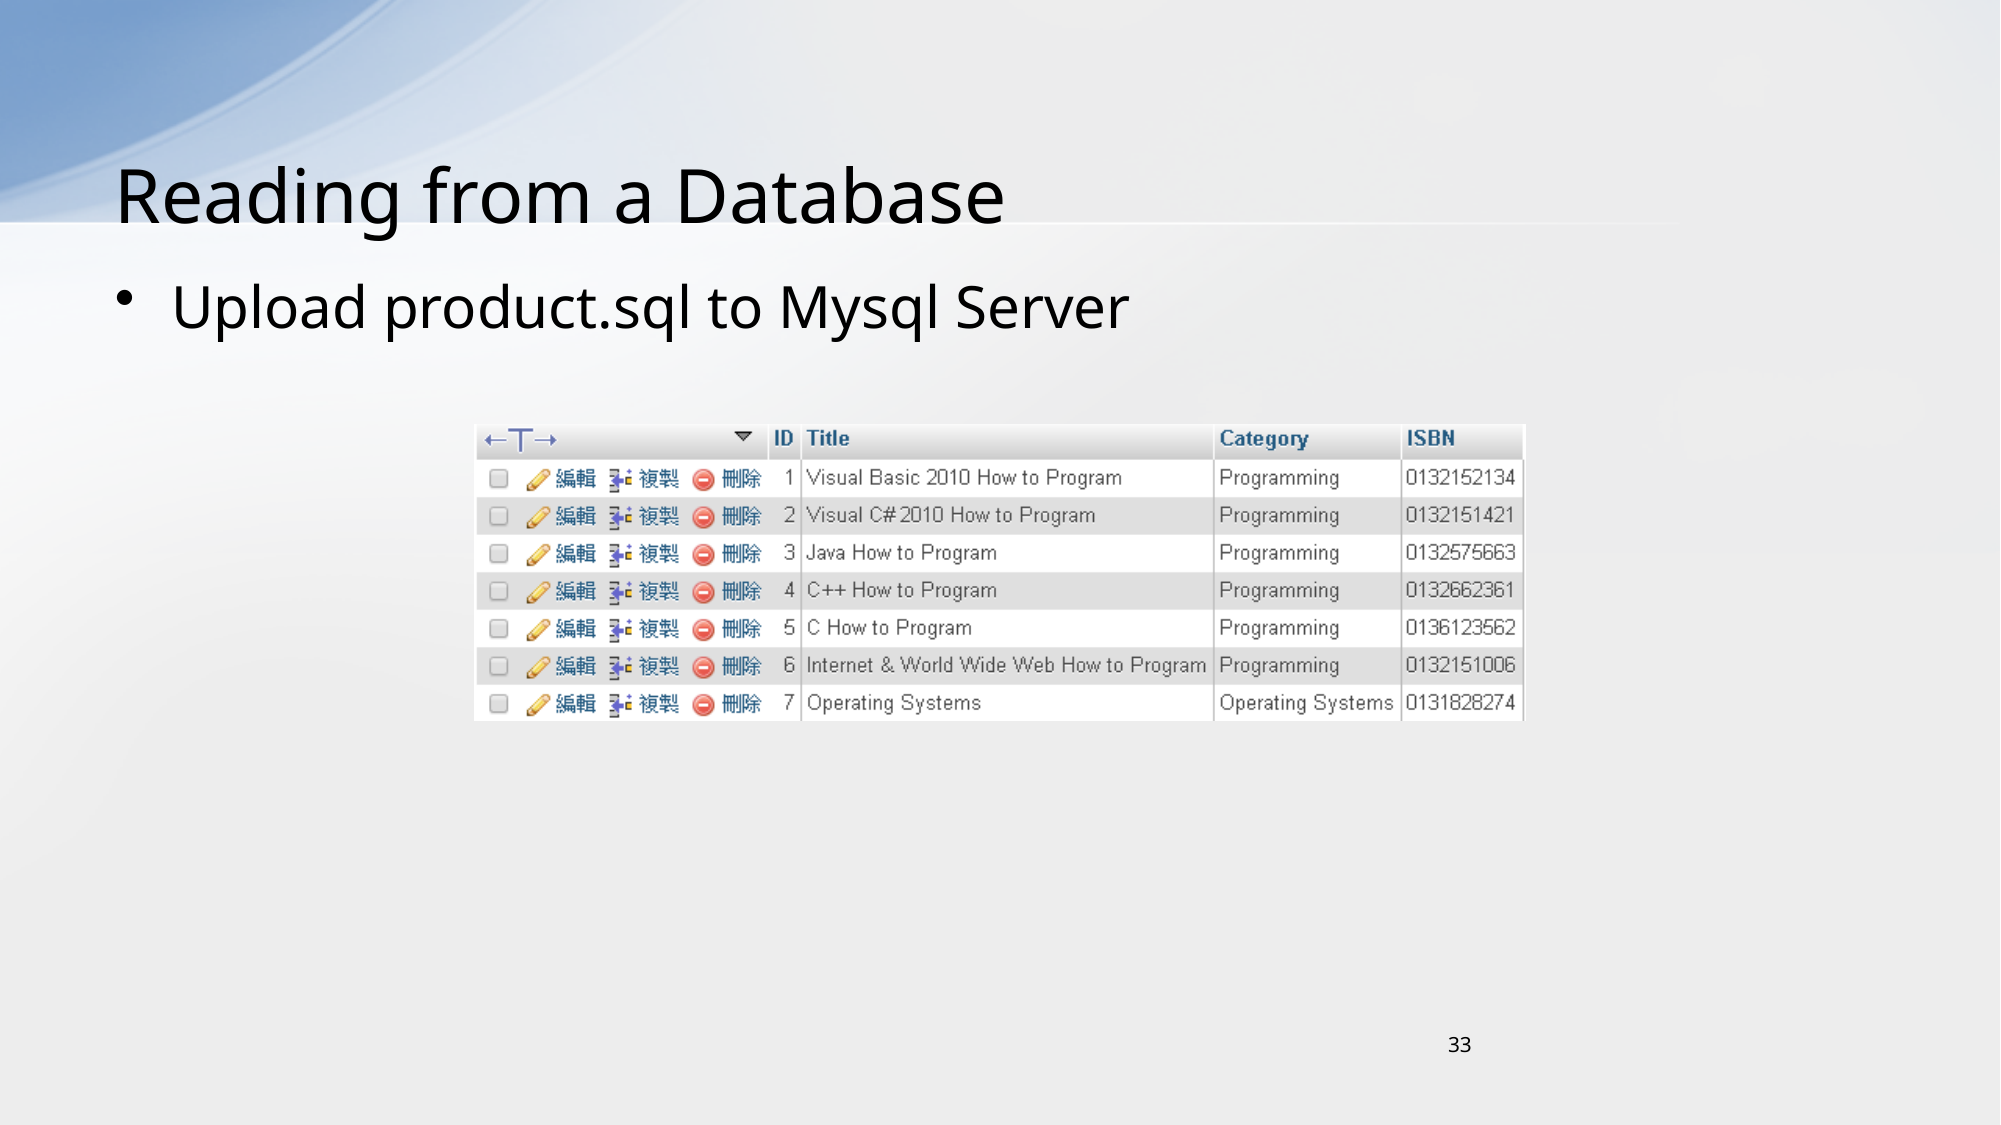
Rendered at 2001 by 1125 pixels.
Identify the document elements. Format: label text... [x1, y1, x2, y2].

list Upload product.sql to Mysql Server [99, 262, 1900, 1005]
title Reading from a Database [99, 58, 1900, 247]
picture [0, 0, 2000, 1125]
slide_number 33 [1433, 1024, 1900, 1103]
